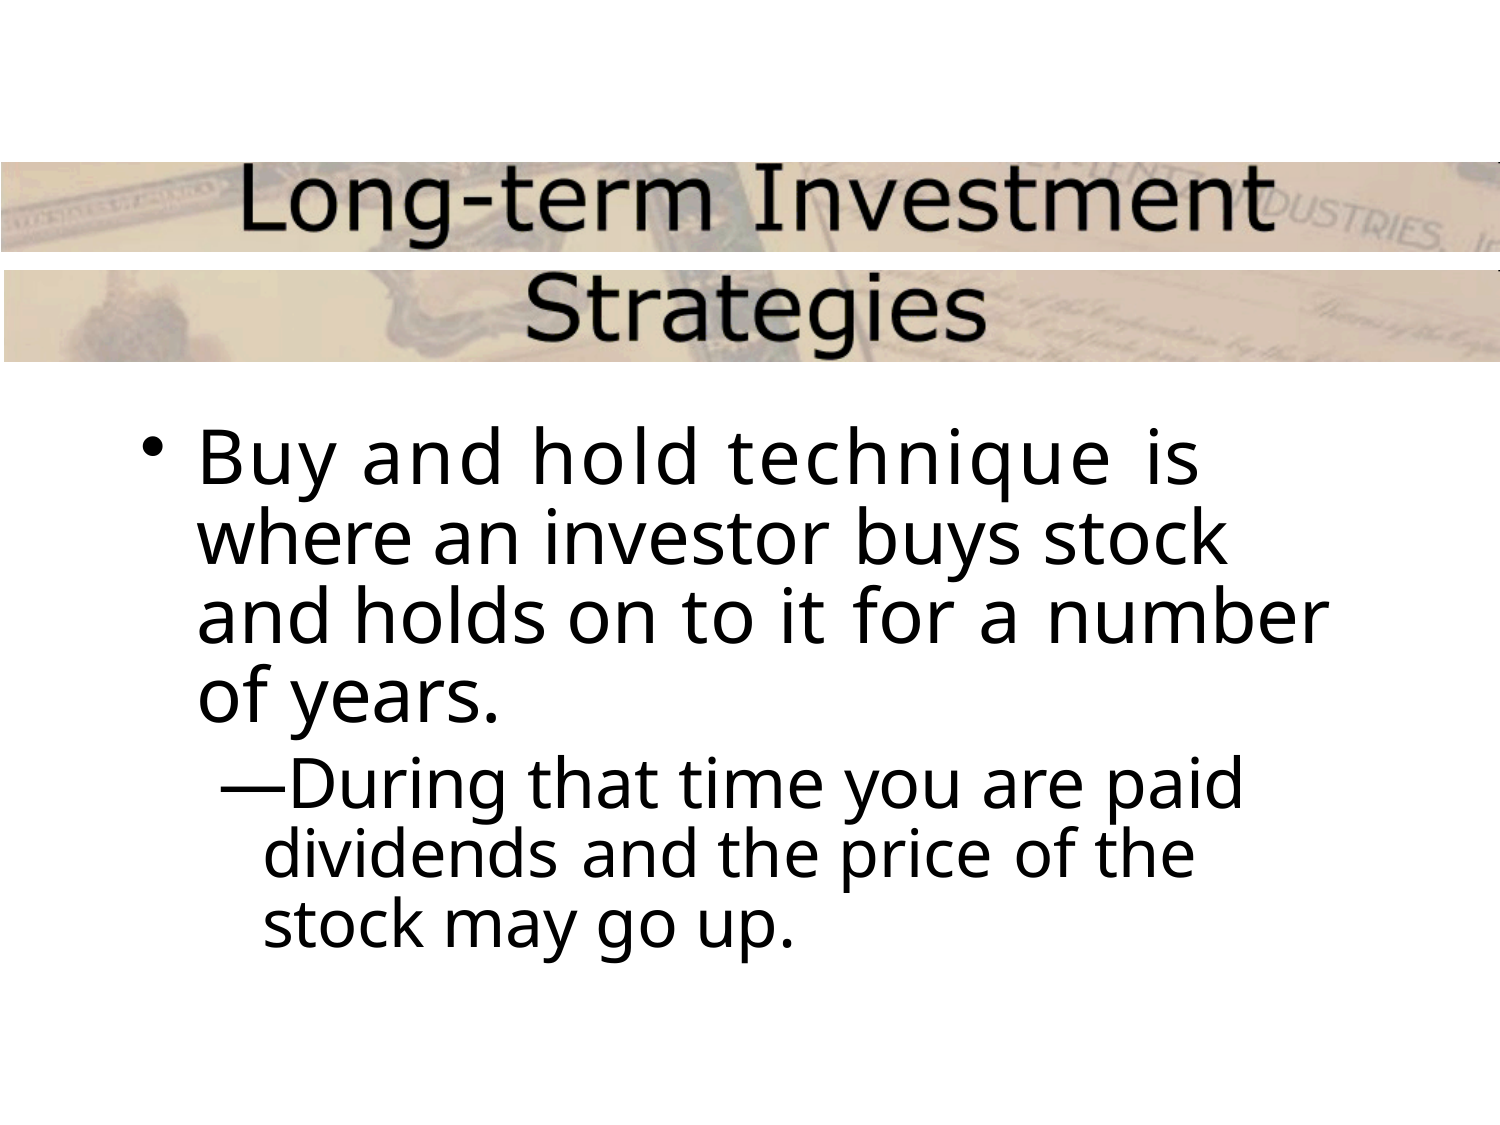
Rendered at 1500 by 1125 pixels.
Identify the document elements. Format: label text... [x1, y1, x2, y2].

text_box Buy and hold technique is where an investor buys stock and holds on to it for a number of years. —During that time you are paid dividends and the price of the stock may go up. [138, 407, 1380, 962]
picture [1, 162, 1500, 253]
picture [4, 270, 1500, 362]
